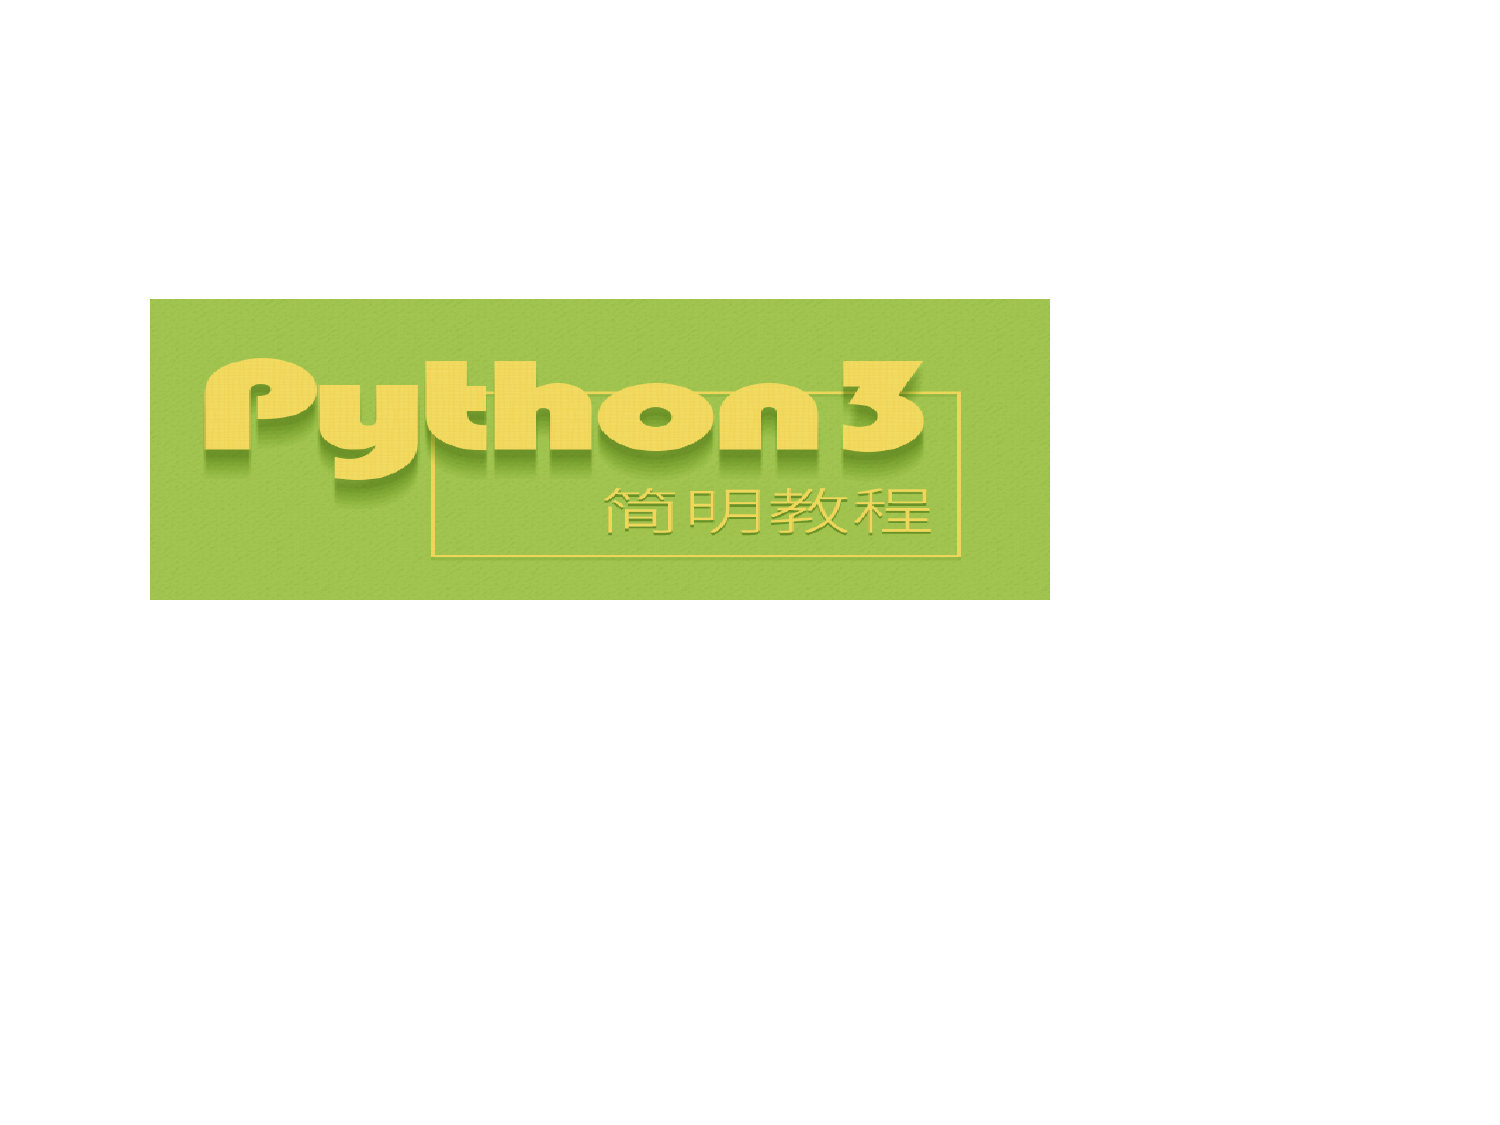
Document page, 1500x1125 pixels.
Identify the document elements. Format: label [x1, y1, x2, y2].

picture [149, 299, 1051, 601]
